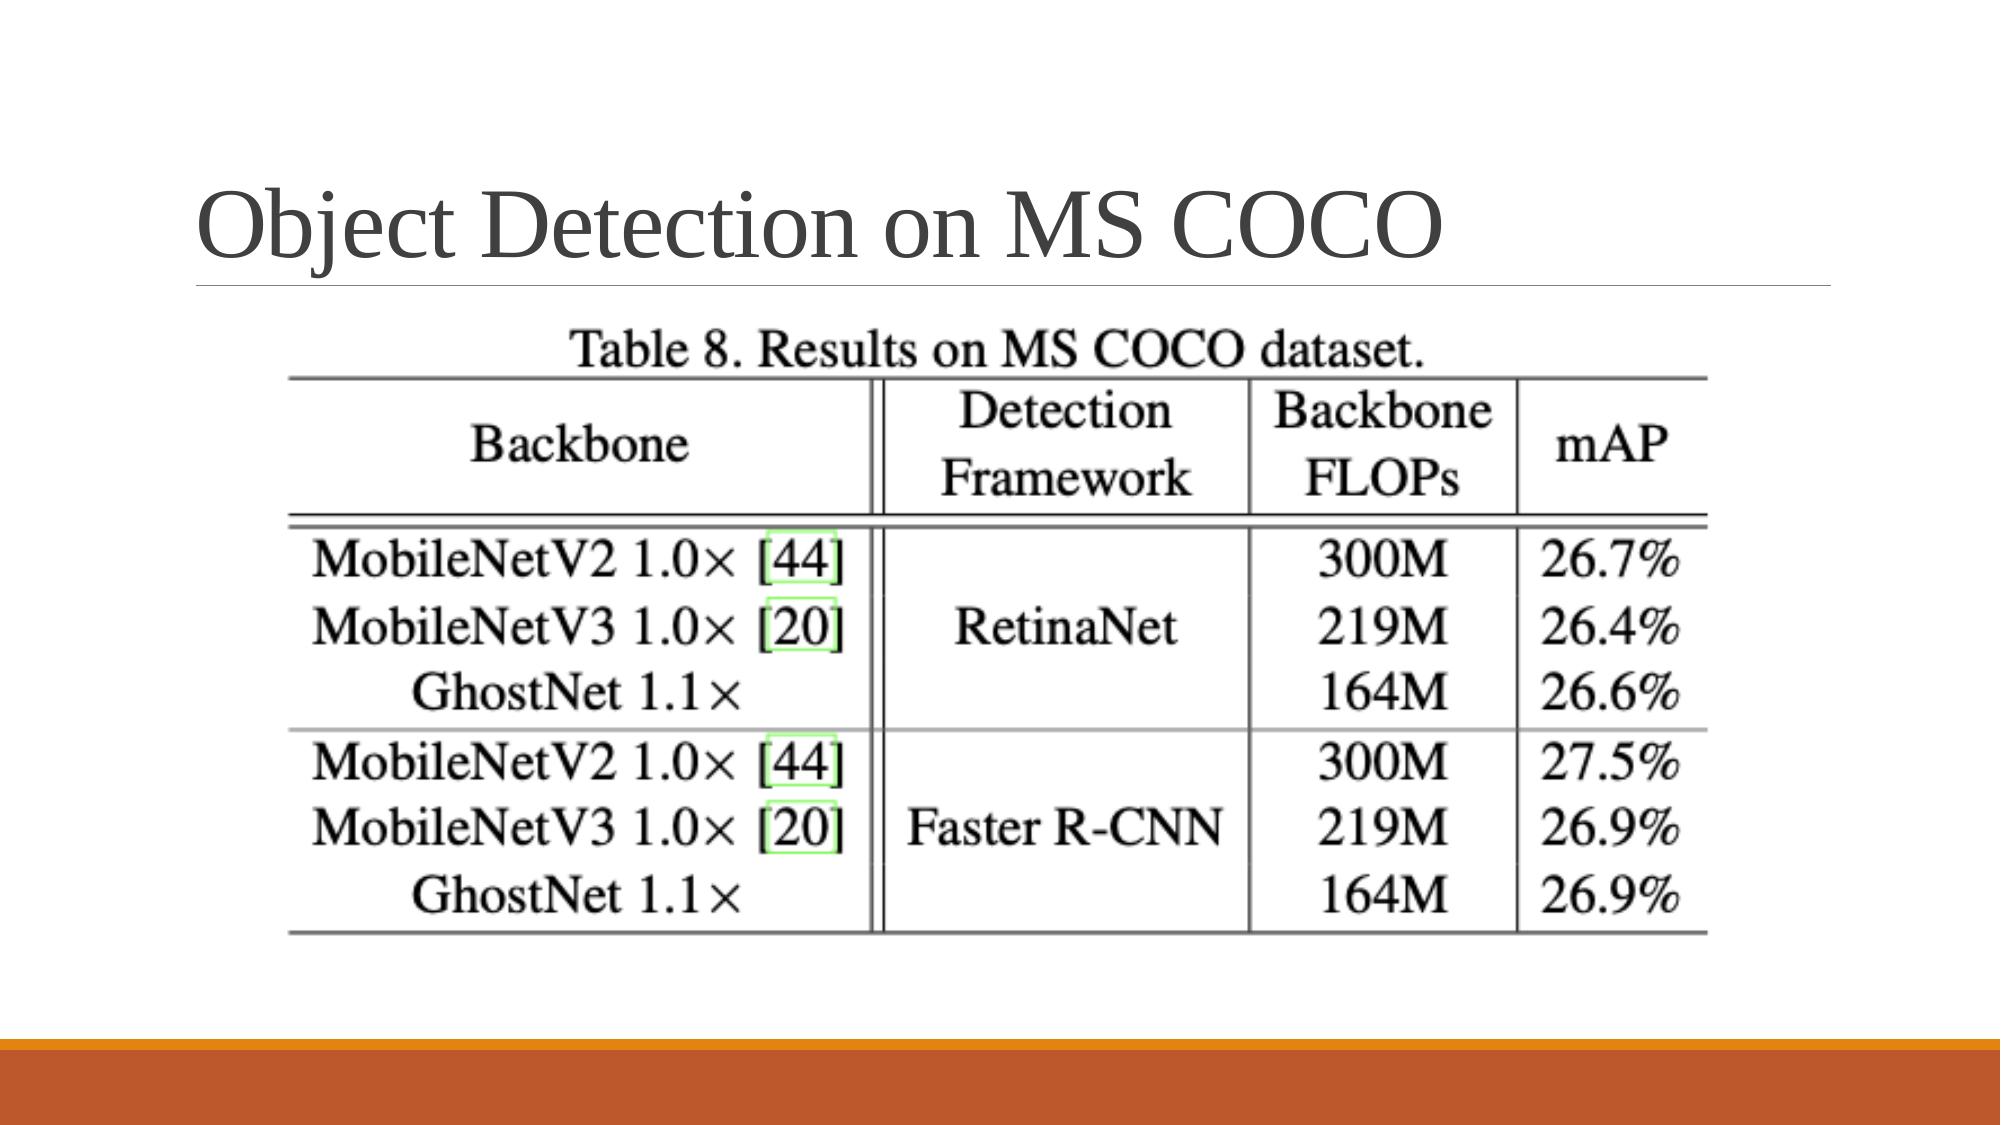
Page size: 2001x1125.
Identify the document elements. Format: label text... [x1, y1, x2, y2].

title Object Detection on MS COCO [180, 47, 1830, 285]
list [276, 302, 1733, 957]
